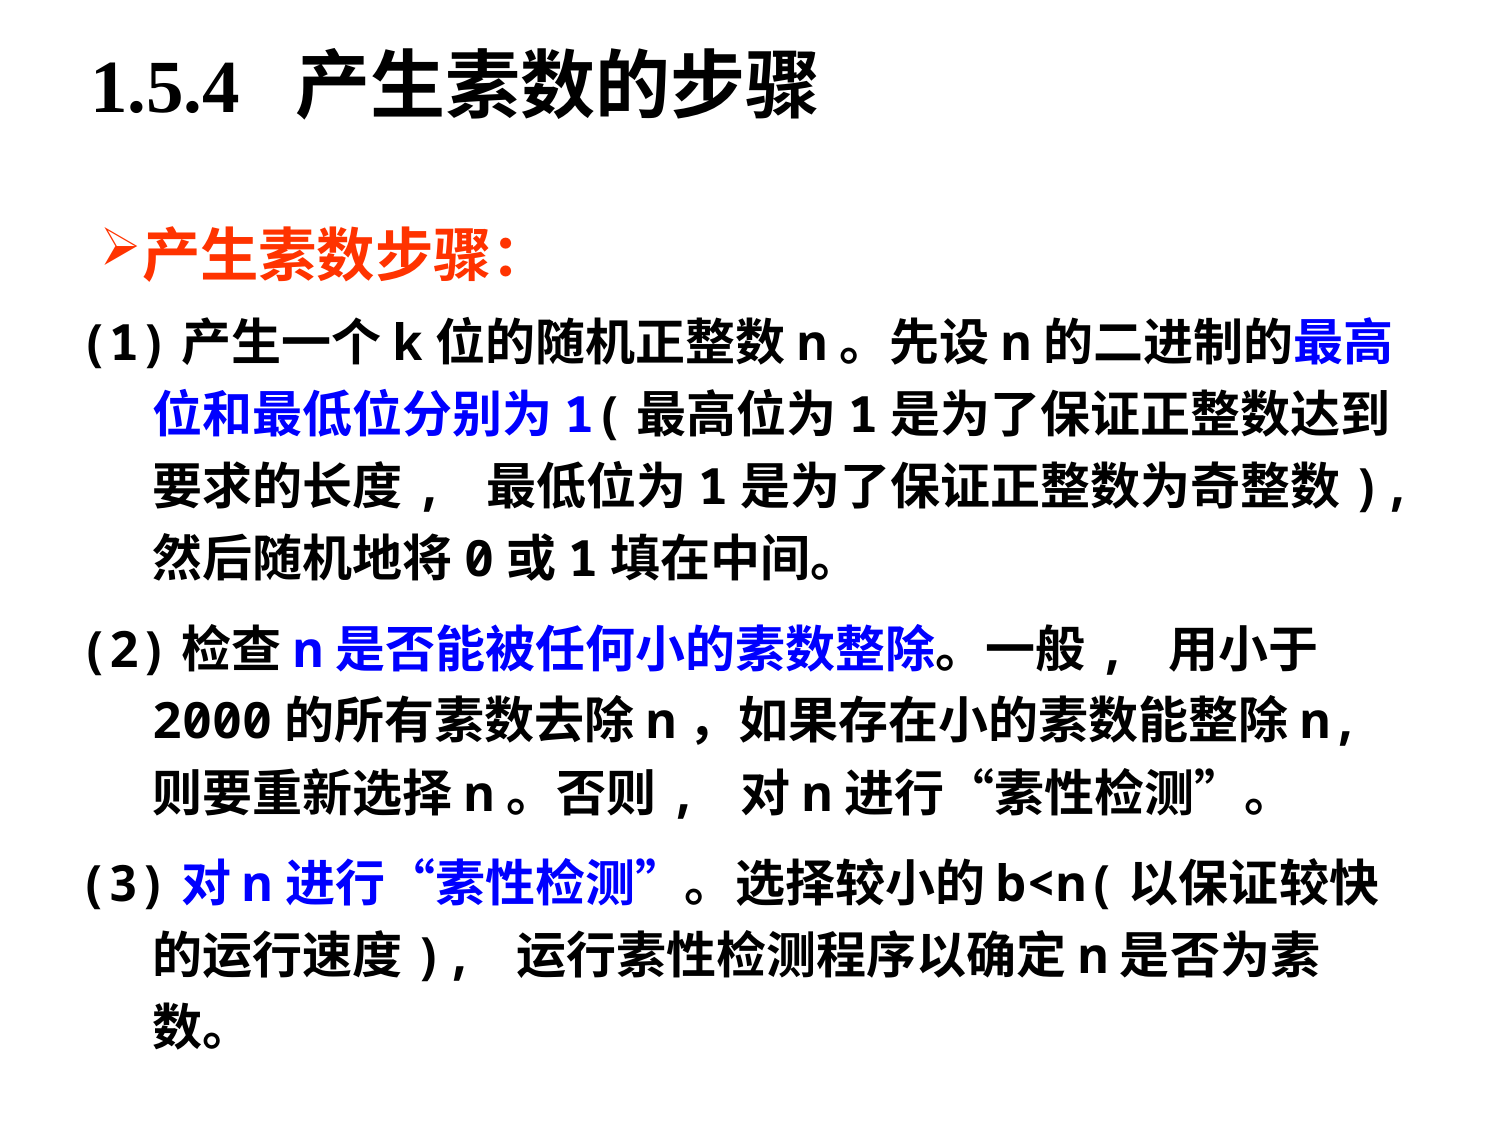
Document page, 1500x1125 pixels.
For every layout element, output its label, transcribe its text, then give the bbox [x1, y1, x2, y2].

text_box (2)检查n是否能被任何小的素数整除。一般, 用小于2000的所有素数去除n，如果存在小的素数能整除n, 则要重新选择n。否则, 对n进行“素性检测”。 [64, 597, 1412, 829]
text_box 产生素数步骤： [85, 210, 565, 290]
text_box (1)产生一个k位的随机正整数n。先设n的二进制的最高位和最低位分别为1(最高位为1是为了保证正整数达到要求的长度, 最低位为1是为了保证正整数为奇整数), 然后随机地将0或1填在中间。 [64, 290, 1430, 594]
text_box (3)对n进行“素性检测”。选择较小的b<n(以保证较快的运行速度), 运行素性检测程序以确定n是否为素数。 [64, 832, 1424, 1063]
text_box 5.1.3 素性测试-概率性算法 [0, 0, 1430, 140]
title 1.5.4 产生素数的步骤 [74, 6, 1290, 160]
